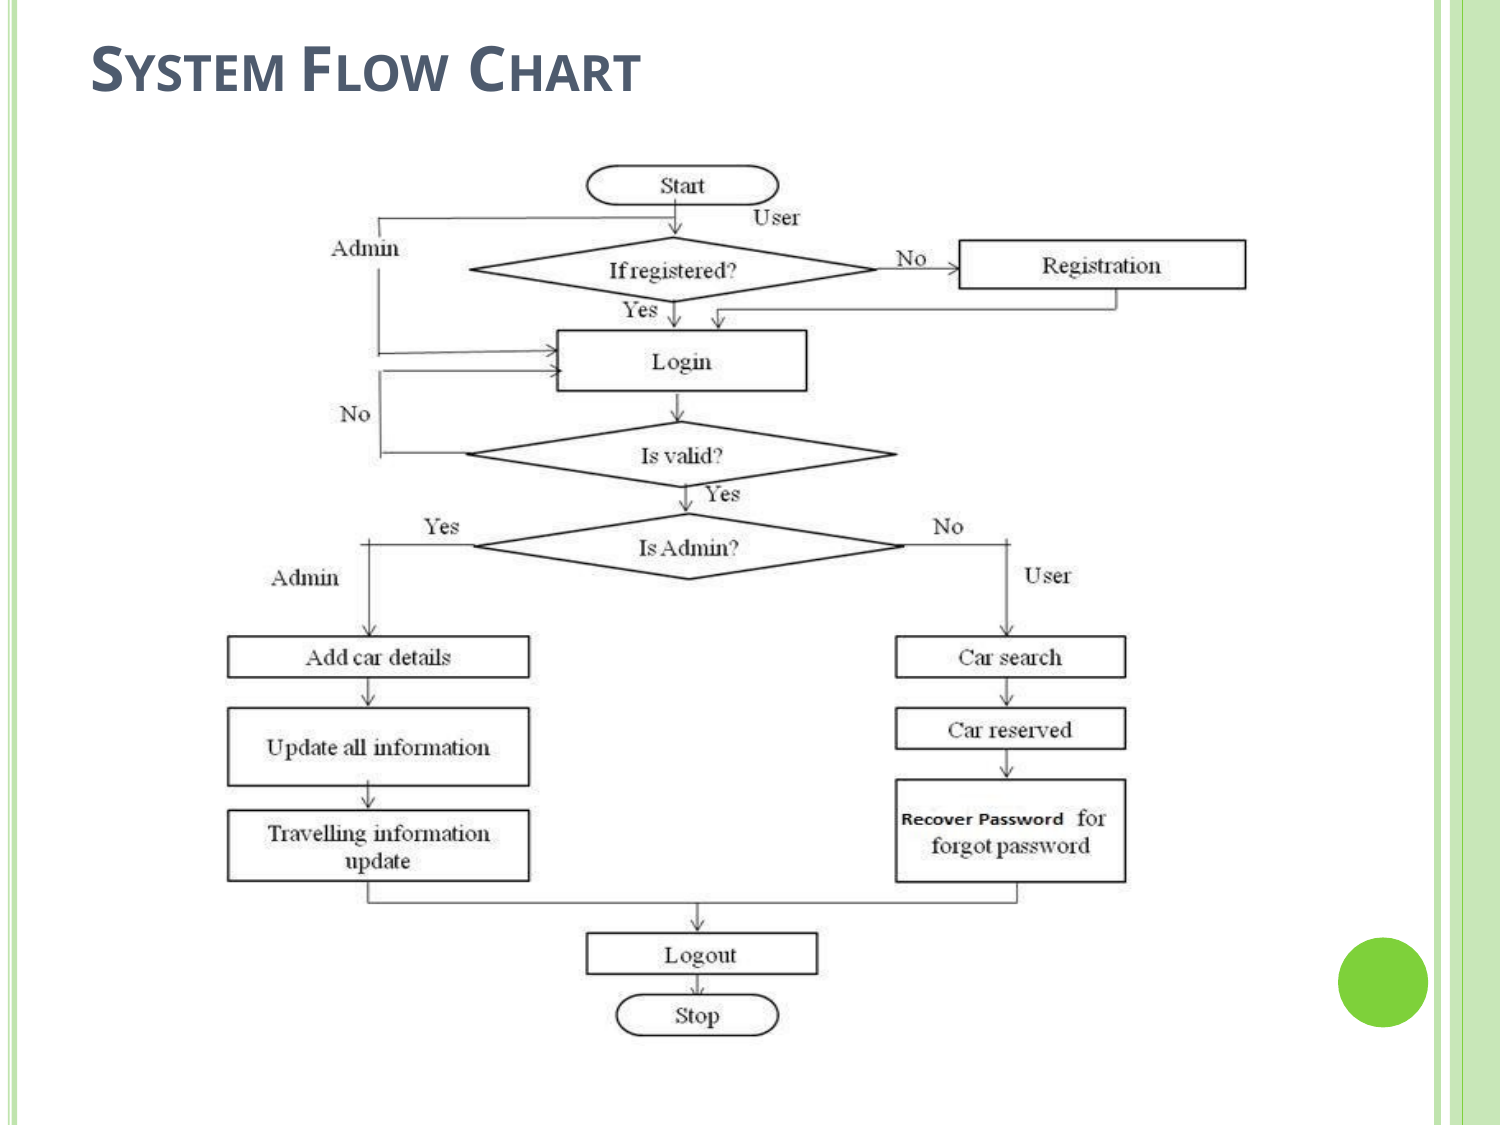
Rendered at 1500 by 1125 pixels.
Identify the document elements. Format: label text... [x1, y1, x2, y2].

title SYSTEM FLOW CHART [87, 26, 742, 217]
text_box [224, 162, 1250, 1046]
